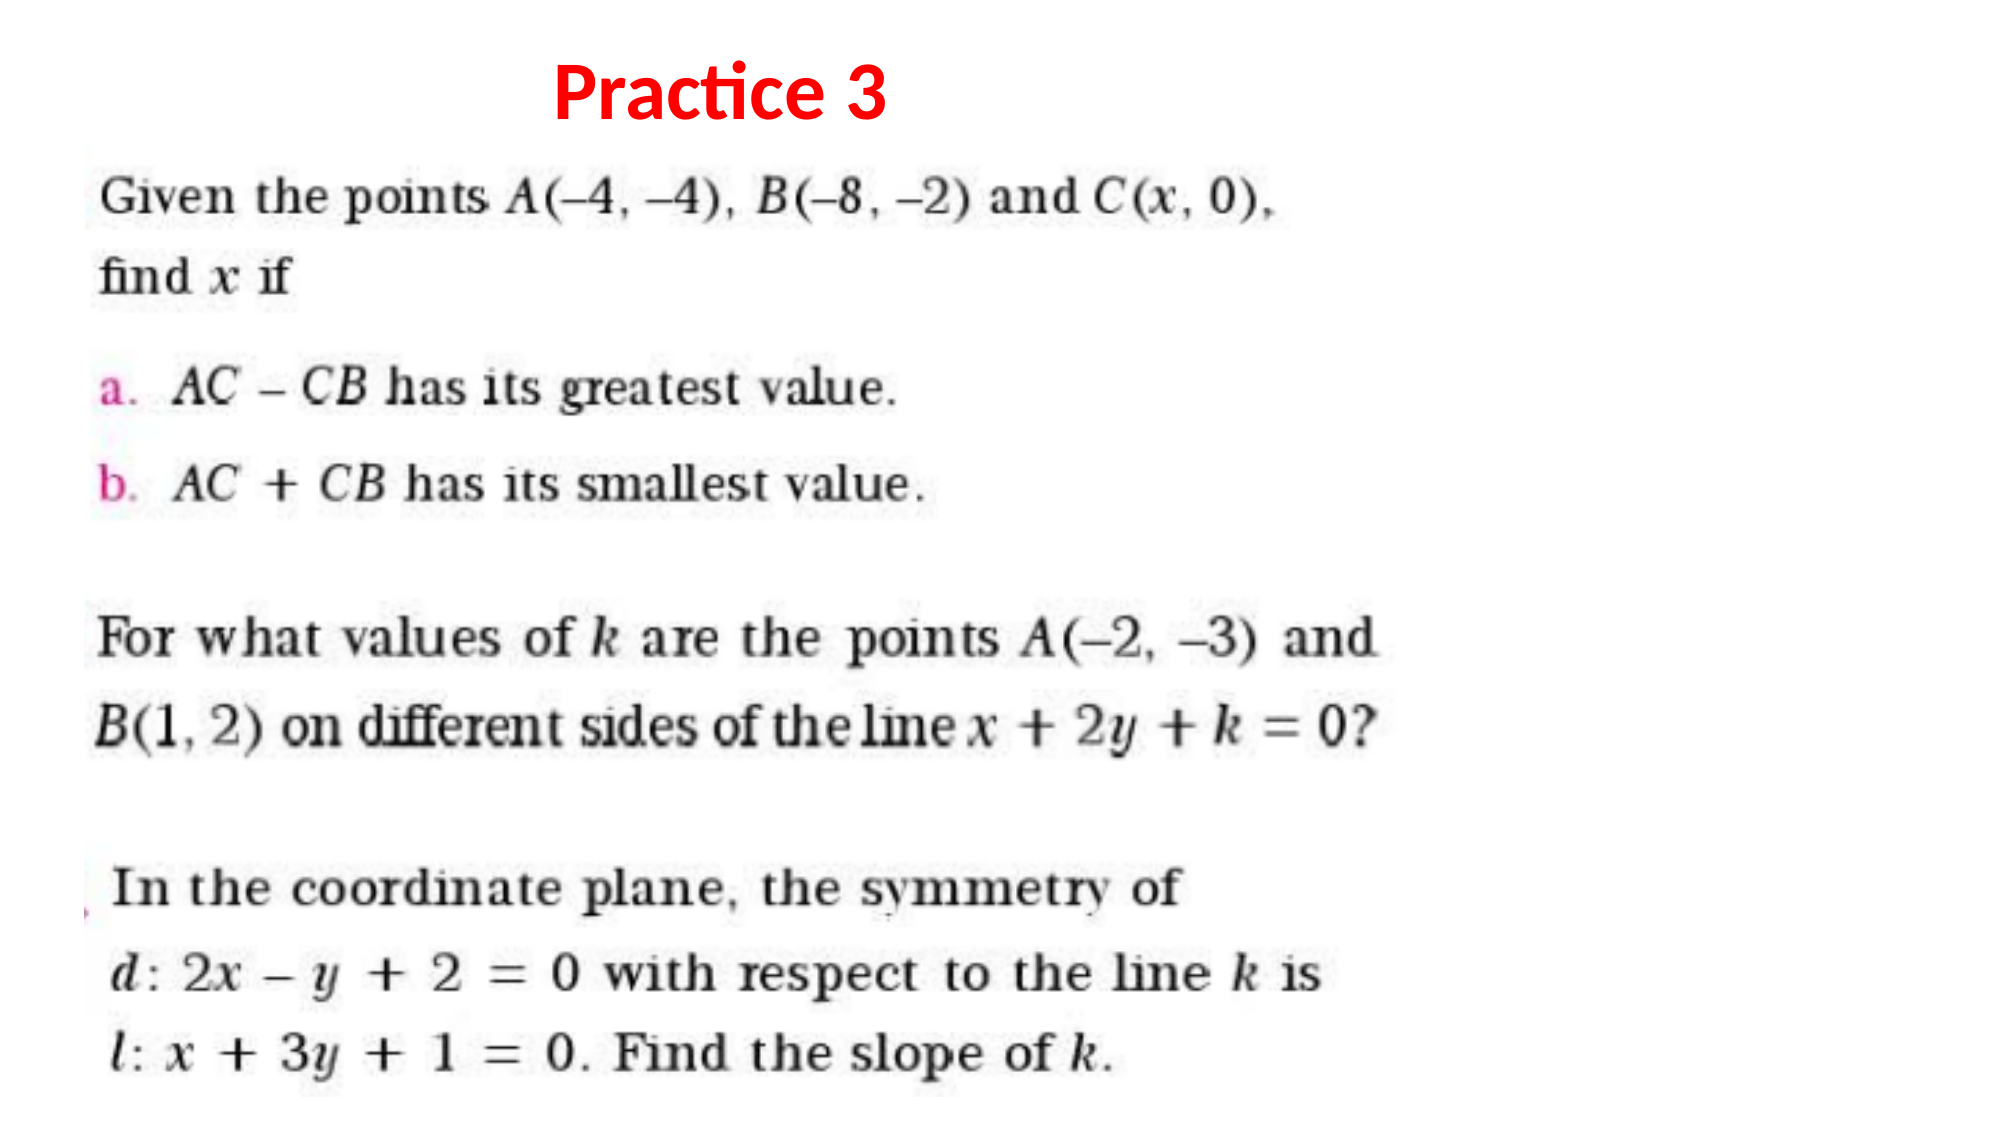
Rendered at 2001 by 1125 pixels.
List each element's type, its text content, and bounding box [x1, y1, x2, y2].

text_box Practice 3 [440, 28, 1000, 144]
picture [84, 842, 1341, 1097]
picture [84, 144, 1335, 532]
picture [84, 593, 1435, 776]
